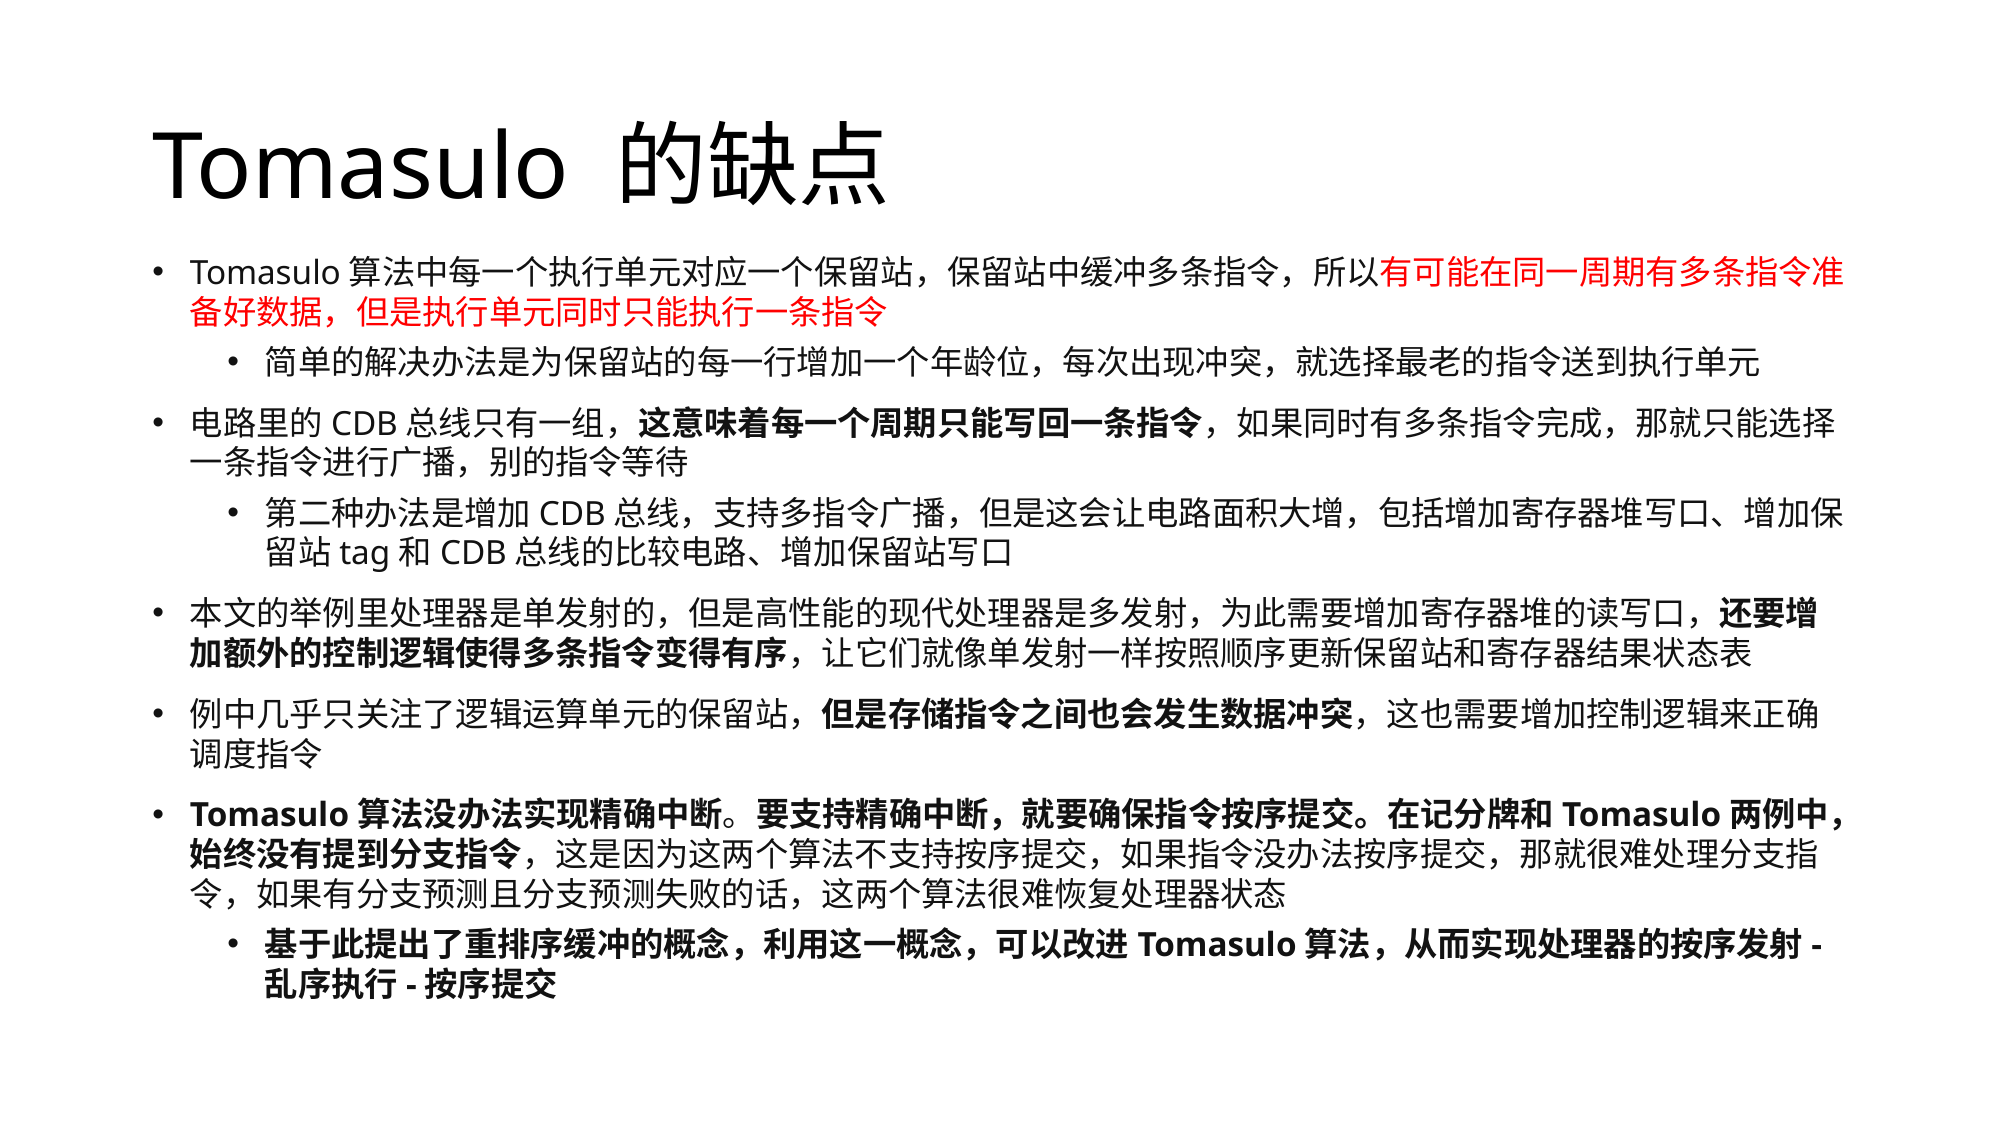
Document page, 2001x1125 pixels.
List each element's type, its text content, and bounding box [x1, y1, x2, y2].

title Tomasulo 的缺点 [137, 59, 1863, 243]
list Tomasulo算法中每一个执行单元对应一个保留站，保留站中缓冲多条指令，所以有可能在同一周期有多条指令准备好数据，但是执行单元同时只能执行一条指令 简单的解决办法是为保留站的每一行增加一个年龄位，每次出现冲突，就选择最老的指令送到执行单元 电路里的CDB总线只有一组，这意味着每一个周期只能写回一条指令，如果同时有多条指令完成，那就只能选择一条指令进行广播，别的指令等待 第二种办法是增加CDB总线，支持多指令广播，但是这会让电路面积大增，包括增加寄存器堆写口、增加保留站tag和CDB总线的比较电路、增加保留站写口 本文的举例里处理器是单发射的，但是高性能的现代处理器是多发射，为此需要增加寄存器堆的读写口，还要增加额外的控制逻辑使得多条指令变得有序，让它们就像单发射一样按照顺序更新保留站和寄存器结果状态表 例中几乎只关注了逻辑运算单元的保留站，但是存储指令之间也会发生数据冲突，这也需要增加控制逻辑来正确调度指令 Tomasulo算法没办法实现精确中断。要支持精确中断，就要确保指令按序提交。在记分牌和Tomasulo两例中，始终没有提到分支指令，这是因为这两个算法不支持按序提交，如果指令没办法按序提交，那就很难处理分支指令，如果有分支预测且分支预测失败的话，这两个算法很难恢复处理器状态 基于此提出了重排序缓冲的概念，利用这一概念，可以改进Tomasulo算法，从而实现处理器的按序发射-乱序执行-按序提交 [137, 243, 1863, 1066]
